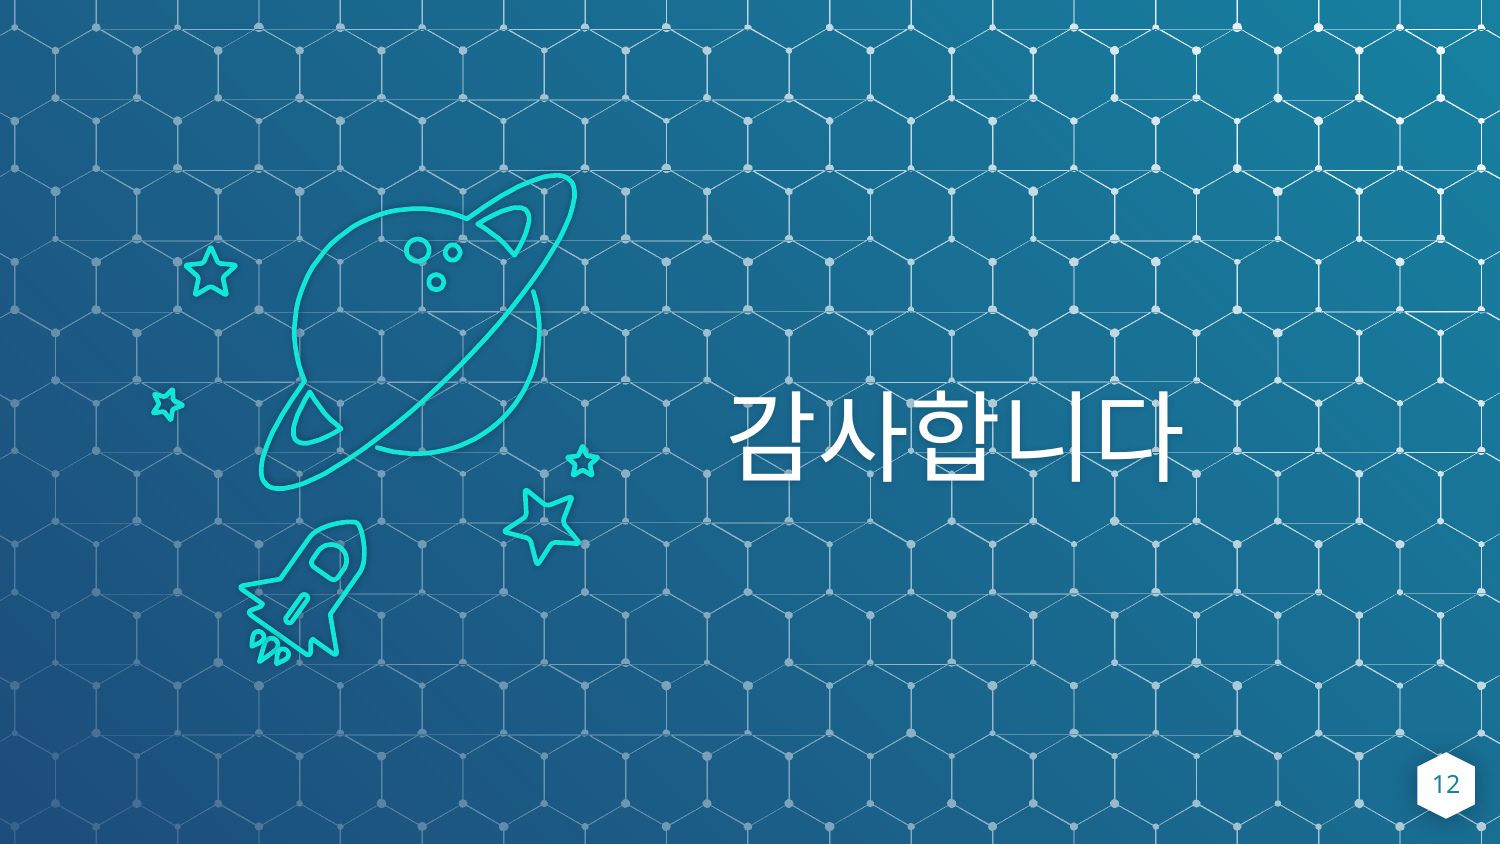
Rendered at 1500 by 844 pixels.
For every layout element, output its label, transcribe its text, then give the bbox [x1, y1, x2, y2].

title 감사합니다 [725, 290, 1379, 594]
slide_number 12 [1417, 752, 1475, 819]
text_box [260, 175, 575, 489]
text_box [242, 529, 372, 659]
